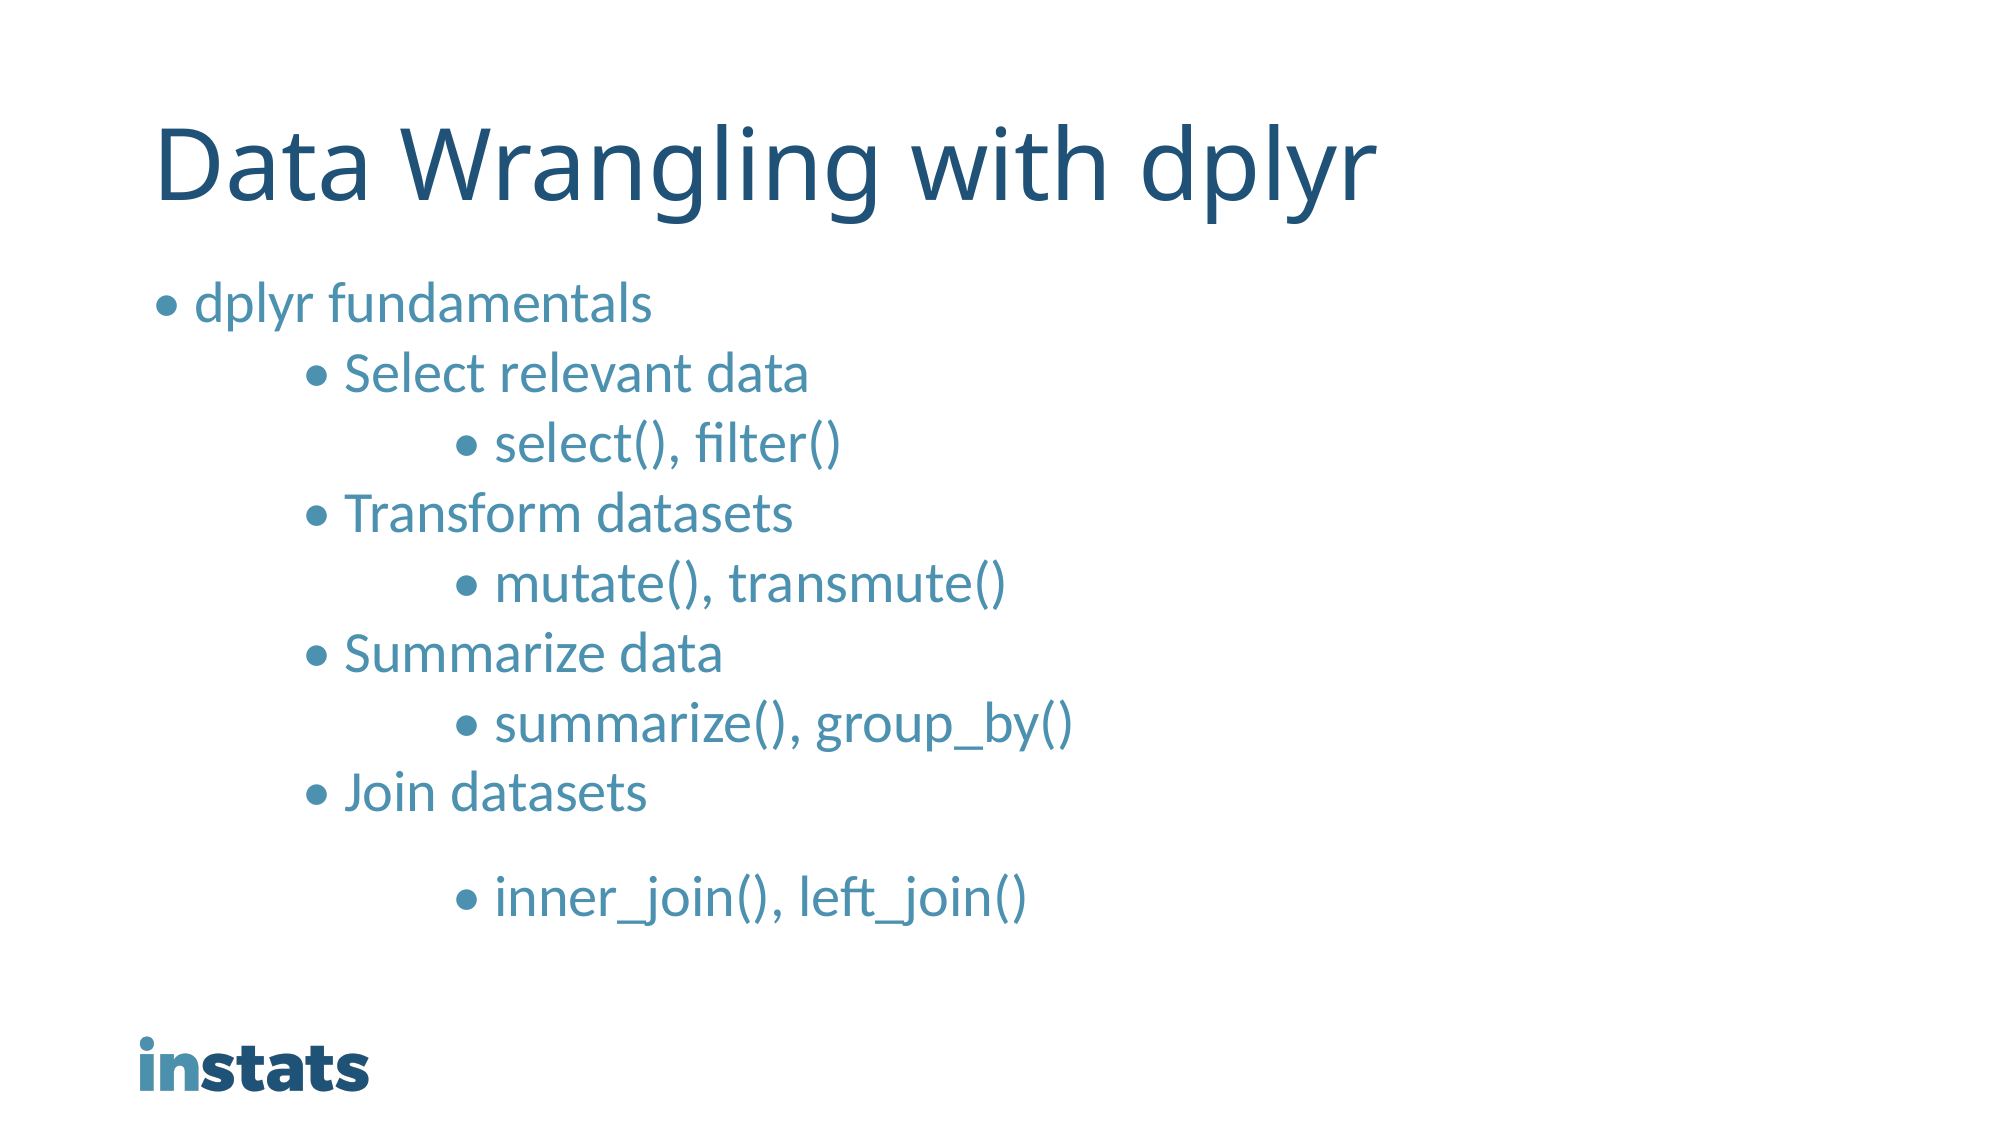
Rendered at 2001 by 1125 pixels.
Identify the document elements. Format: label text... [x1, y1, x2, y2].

text_box • dplyr fundamentals • Select relevant data • select(), filter() • Transform datasets • mutate(), transmute() • Summarize data • summarize(), group_by() • Join datasets • inner_join(), left_join() [137, 257, 1863, 971]
picture [137, 1034, 371, 1095]
title Data Wrangling with dplyr [137, 59, 1863, 257]
